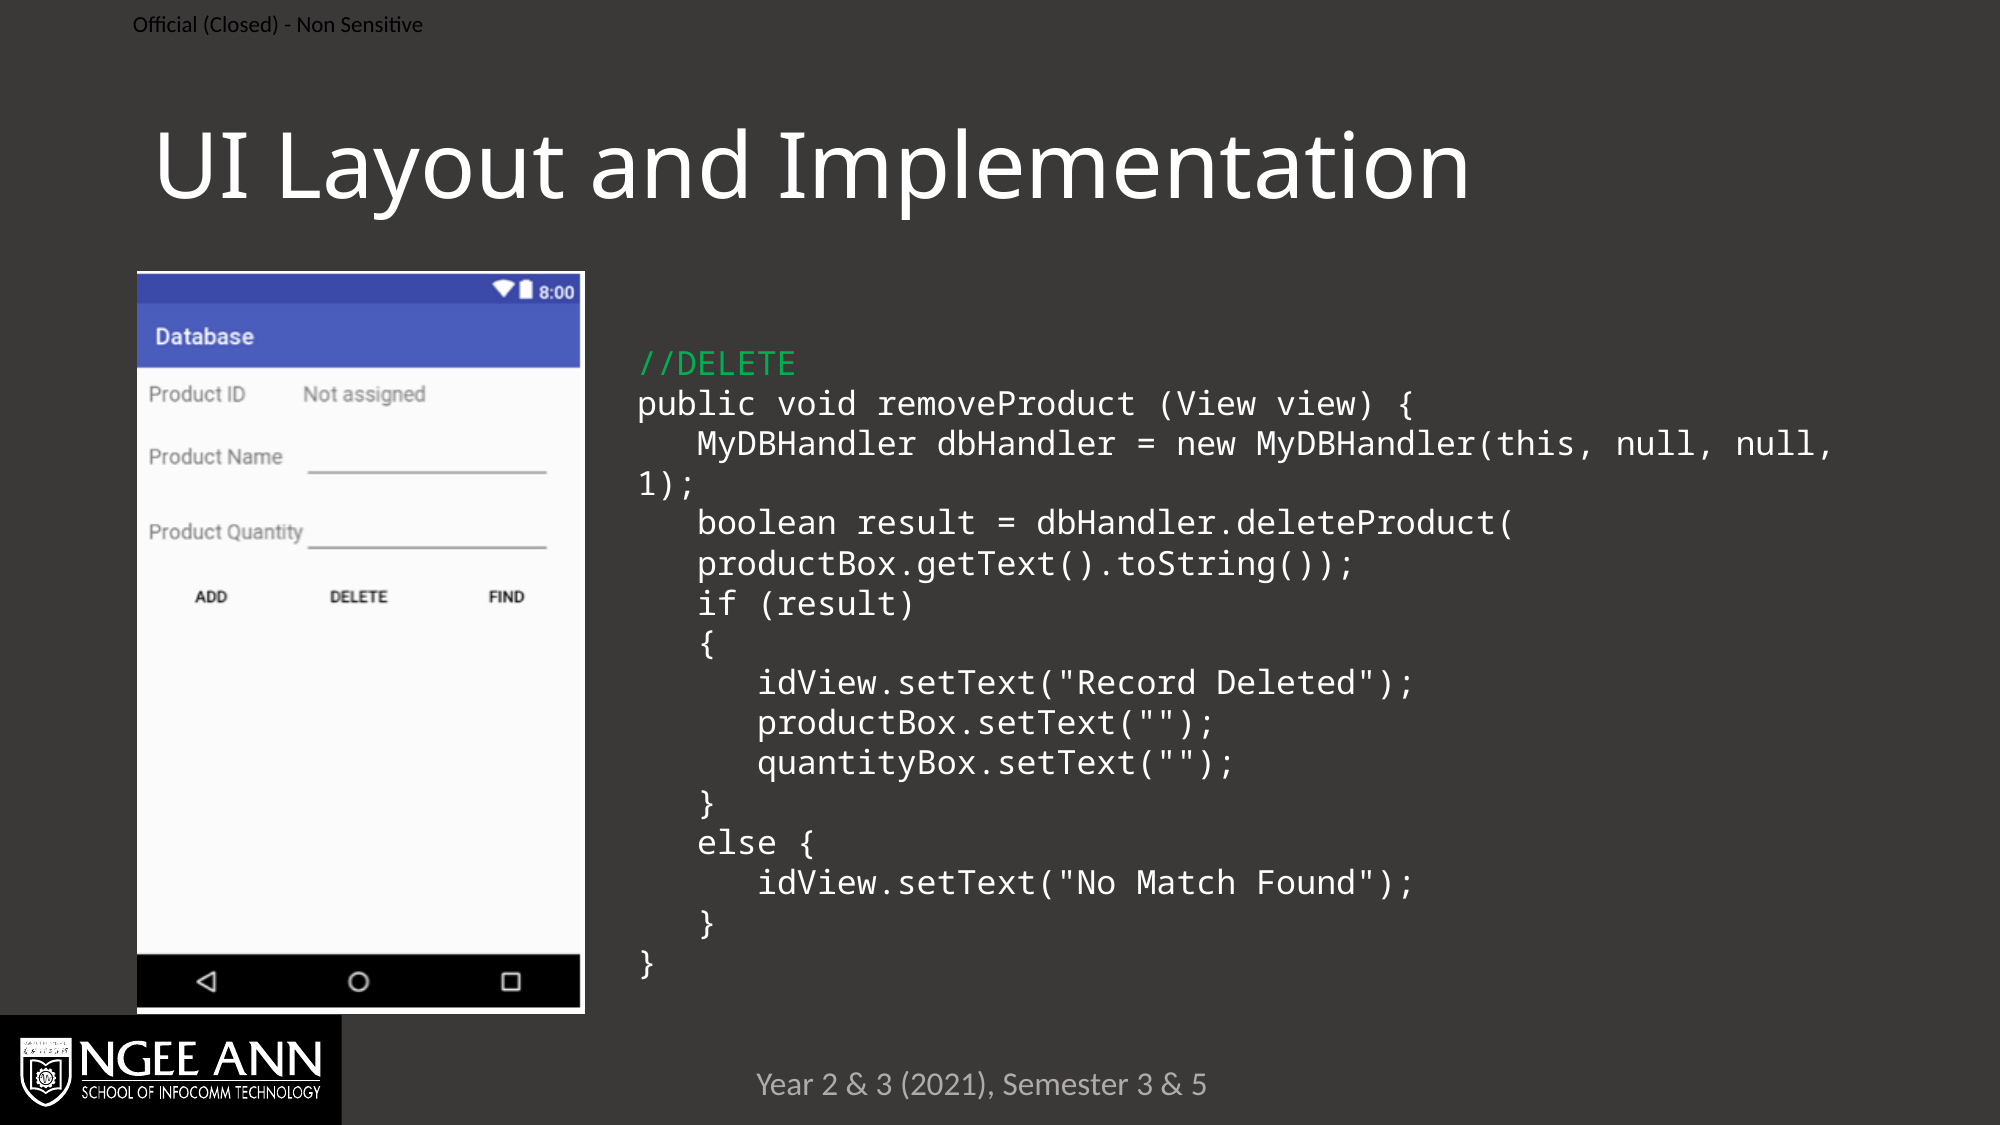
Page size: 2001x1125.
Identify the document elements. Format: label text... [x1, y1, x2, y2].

text_box //DELETE public void removeProduct (View view) { MyDBHandler dbHandler = new MyDBHandler(this, null, null, 1); boolean result = dbHandler.deleteProduct( productBox.getText().toString()); if (result) { idView.setText("Record Deleted"); productBox.setText(""); quantityBox.setText(""); } else { idView.setText("No Match Found"); } } [622, 334, 1922, 989]
title UI Layout and Implementation [137, 59, 1863, 278]
picture [137, 271, 585, 1014]
